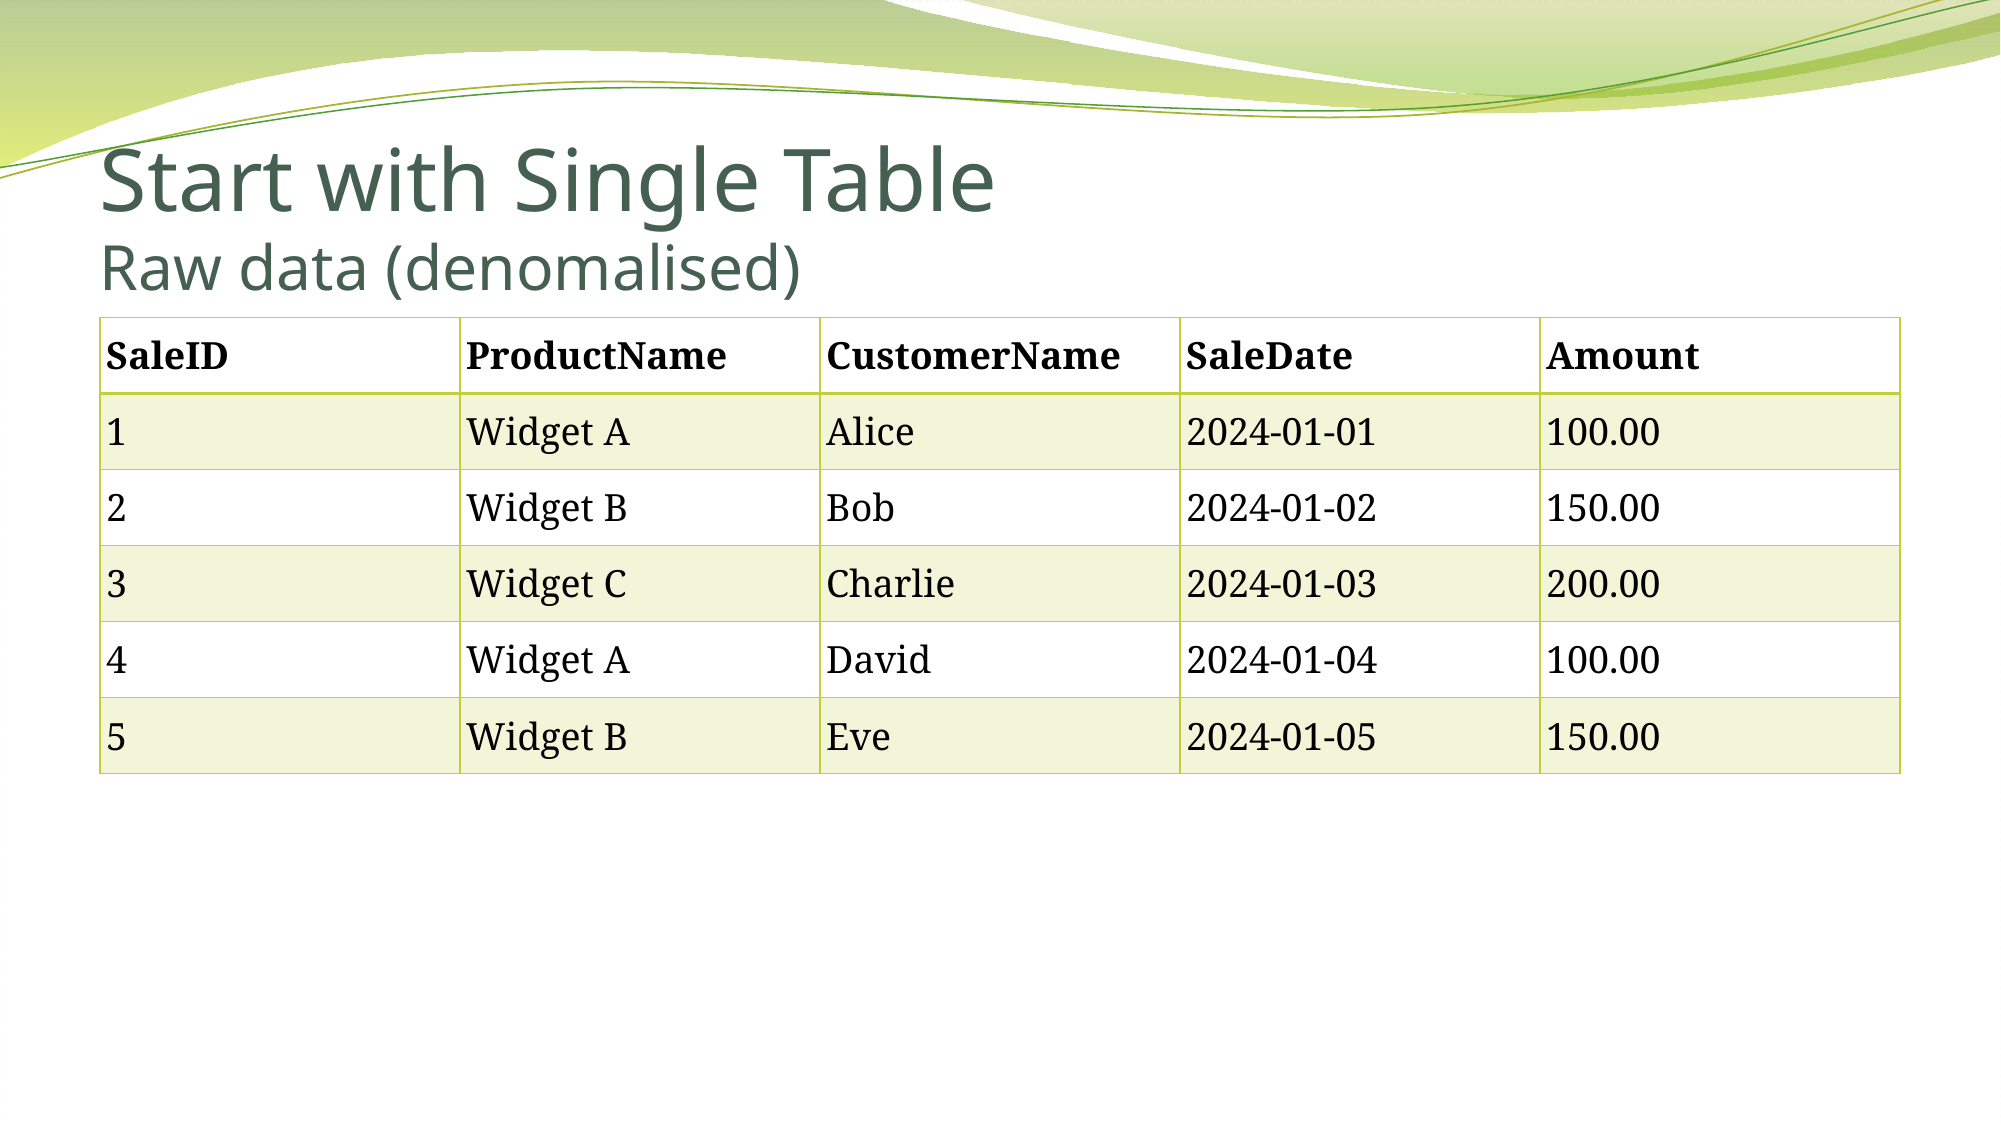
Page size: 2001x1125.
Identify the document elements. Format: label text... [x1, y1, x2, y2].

table_cell 4 [101, 622, 459, 697]
table_cell 2 [101, 470, 459, 545]
table_cell 2024-01-05 [1181, 698, 1539, 773]
table_cell 100.00 [1541, 622, 1899, 697]
title Start with Single Table Raw data (denomalised) [99, 115, 1900, 303]
table_cell David [821, 622, 1179, 697]
table_header SaleID [101, 318, 459, 392]
table_cell 1 [101, 395, 459, 469]
table_header Amount [1541, 318, 1899, 392]
table_cell 200.00 [1541, 546, 1899, 621]
table_cell Widget B [461, 470, 819, 545]
table_header SaleDate [1181, 318, 1539, 392]
table_cell 3 [101, 546, 459, 621]
table_cell Alice [821, 395, 1179, 469]
table_cell Charlie [821, 546, 1179, 621]
table_cell 2024-01-02 [1181, 470, 1539, 545]
table_header ProductName [461, 318, 819, 392]
table_cell Bob [821, 470, 1179, 545]
table_cell Widget B [461, 698, 819, 773]
table_cell Widget A [461, 395, 819, 469]
table_cell 150.00 [1541, 698, 1899, 773]
table_cell 5 [101, 698, 459, 773]
table_cell Widget C [461, 546, 819, 621]
table_cell Widget A [461, 622, 819, 697]
table_cell 150.00 [1541, 470, 1899, 545]
table_cell 2024-01-04 [1181, 622, 1539, 697]
table_cell Eve [821, 698, 1179, 773]
table_cell 2024-01-01 [1181, 395, 1539, 469]
table_header CustomerName [821, 318, 1179, 392]
table_cell 100.00 [1541, 395, 1899, 469]
table_cell 2024-01-03 [1181, 546, 1539, 621]
